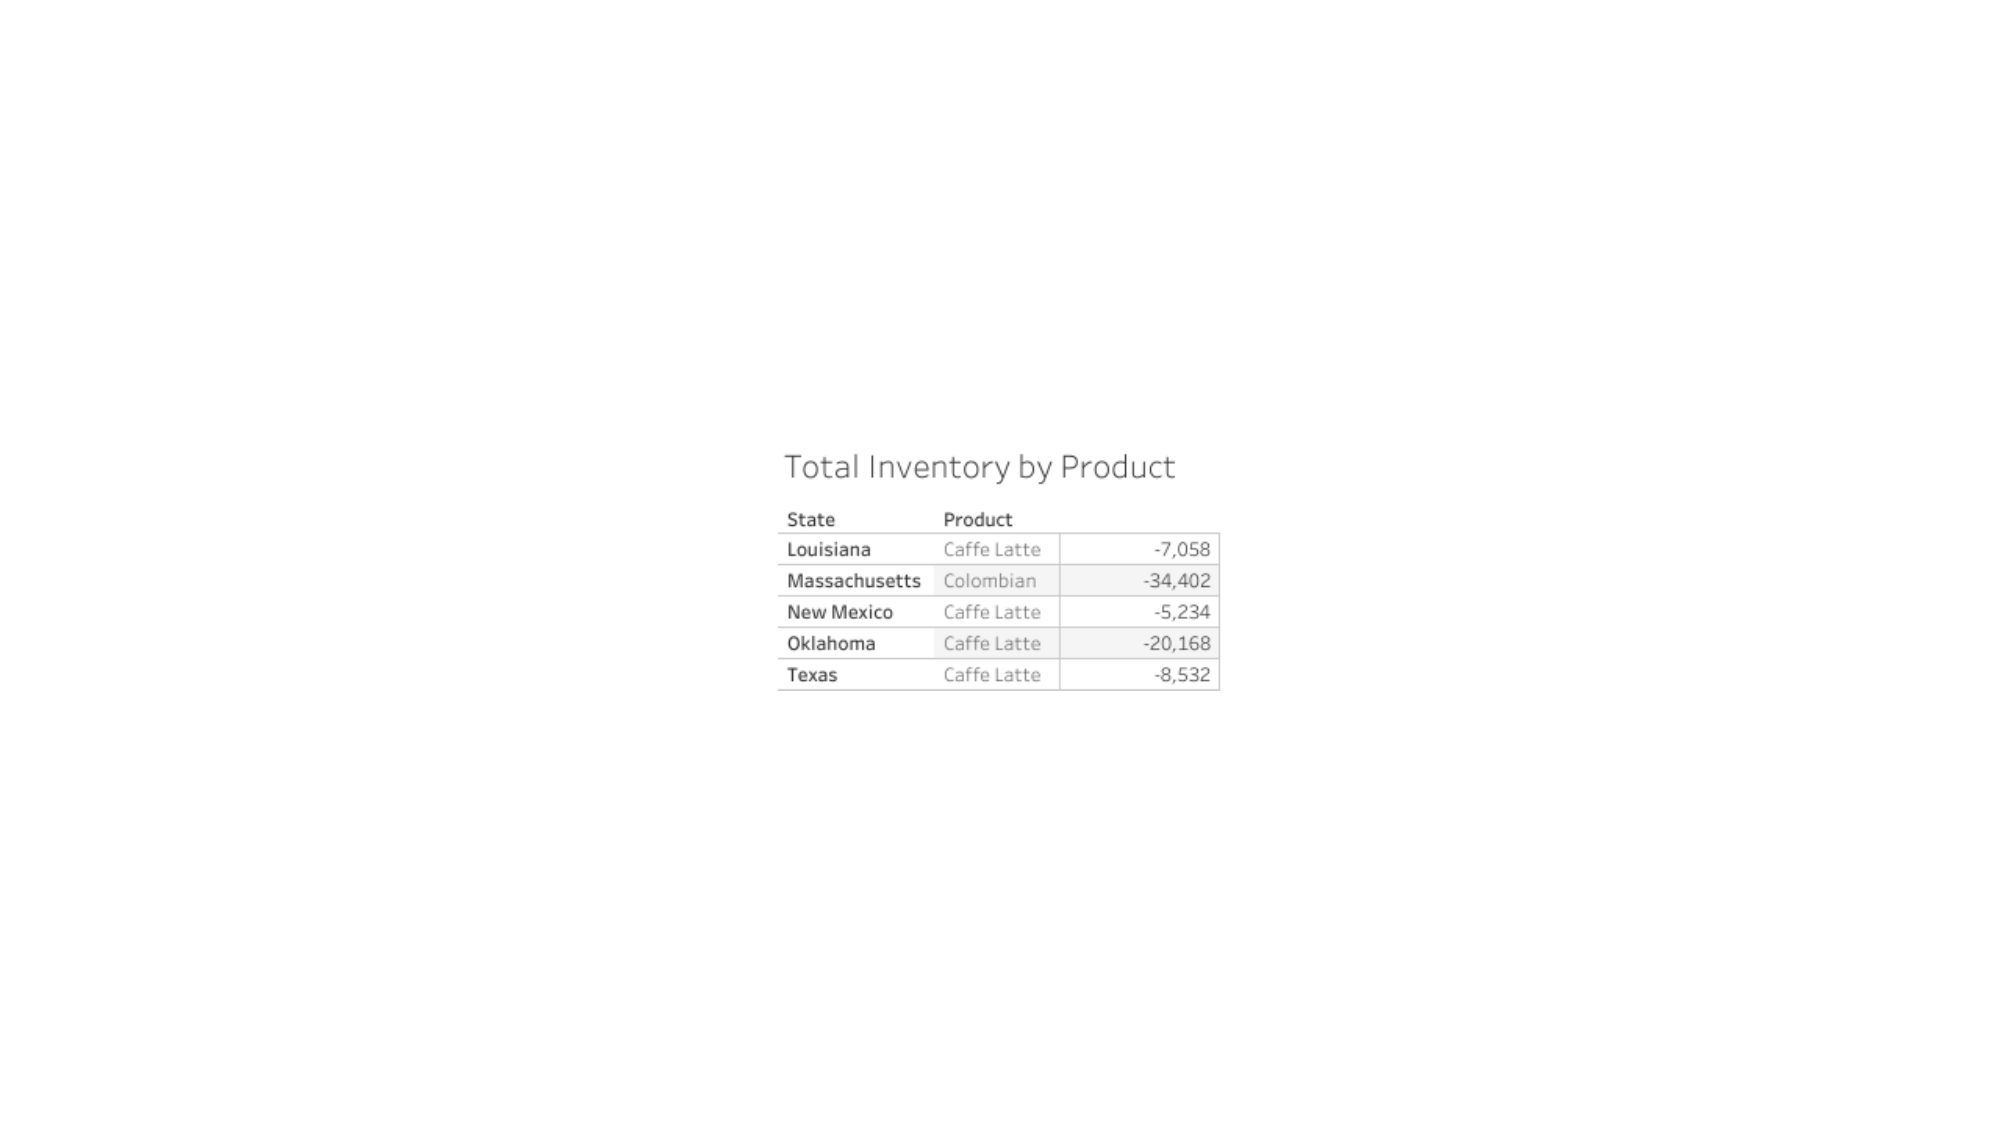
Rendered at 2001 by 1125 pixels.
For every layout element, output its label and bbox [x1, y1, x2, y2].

picture [778, 434, 1222, 691]
